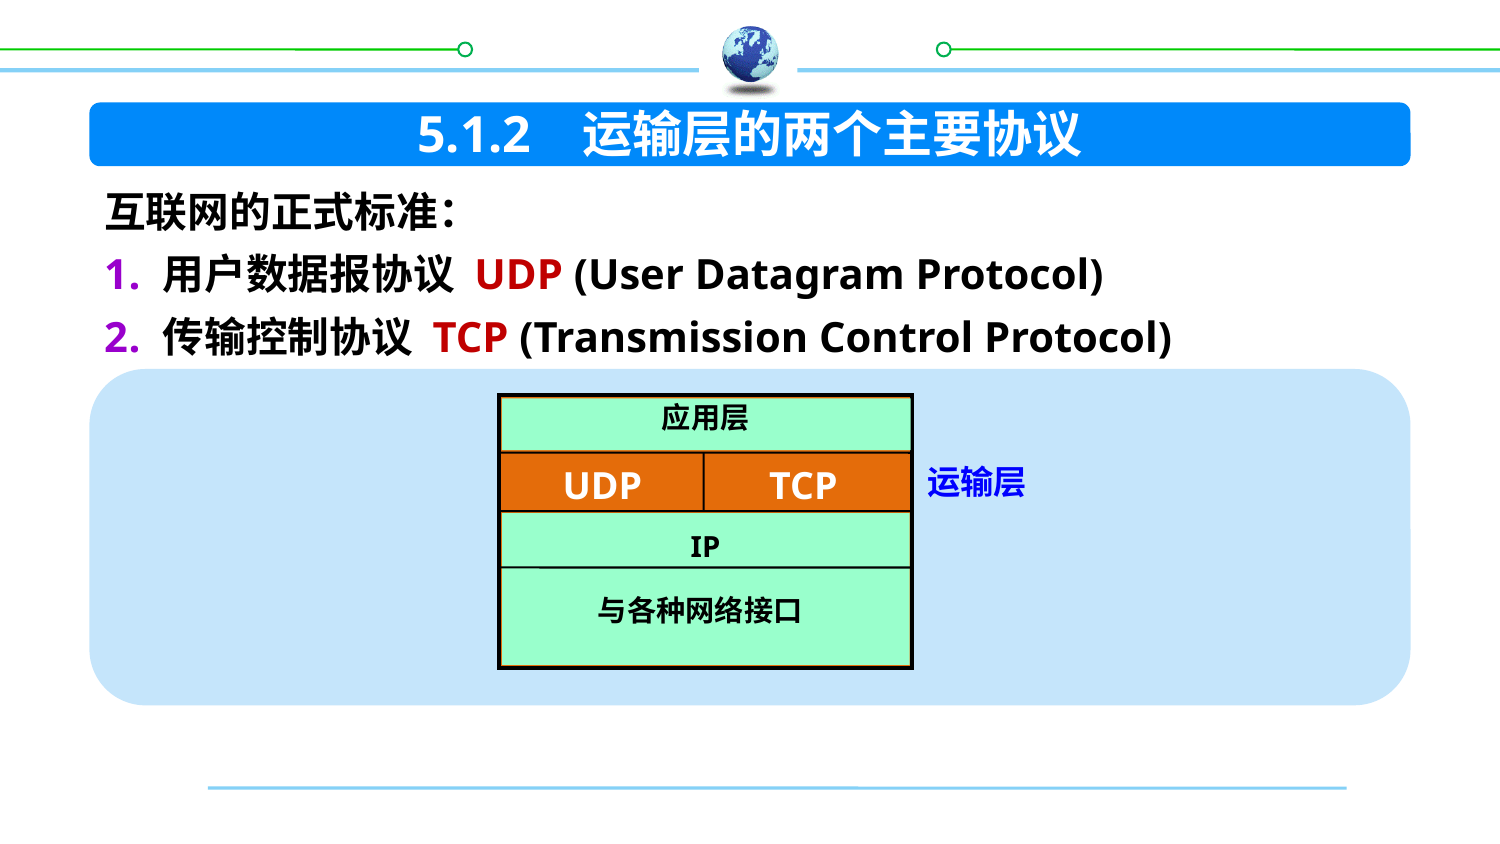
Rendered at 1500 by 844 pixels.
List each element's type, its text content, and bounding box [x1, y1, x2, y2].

picture [720, 24, 780, 95]
text_box [87, 366, 1413, 708]
text_box [1098, 102, 1411, 167]
text_box 互联网的正式标准： 用户数据报协议 UDP (User Datagram Protocol) 传输控制协议 TCP (Transmission Control Protocol) [89, 165, 1347, 368]
text_box 5.1.2 运输层的两个主要协议 [402, 95, 1098, 165]
text_box [89, 102, 402, 165]
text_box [498, 391, 1044, 668]
